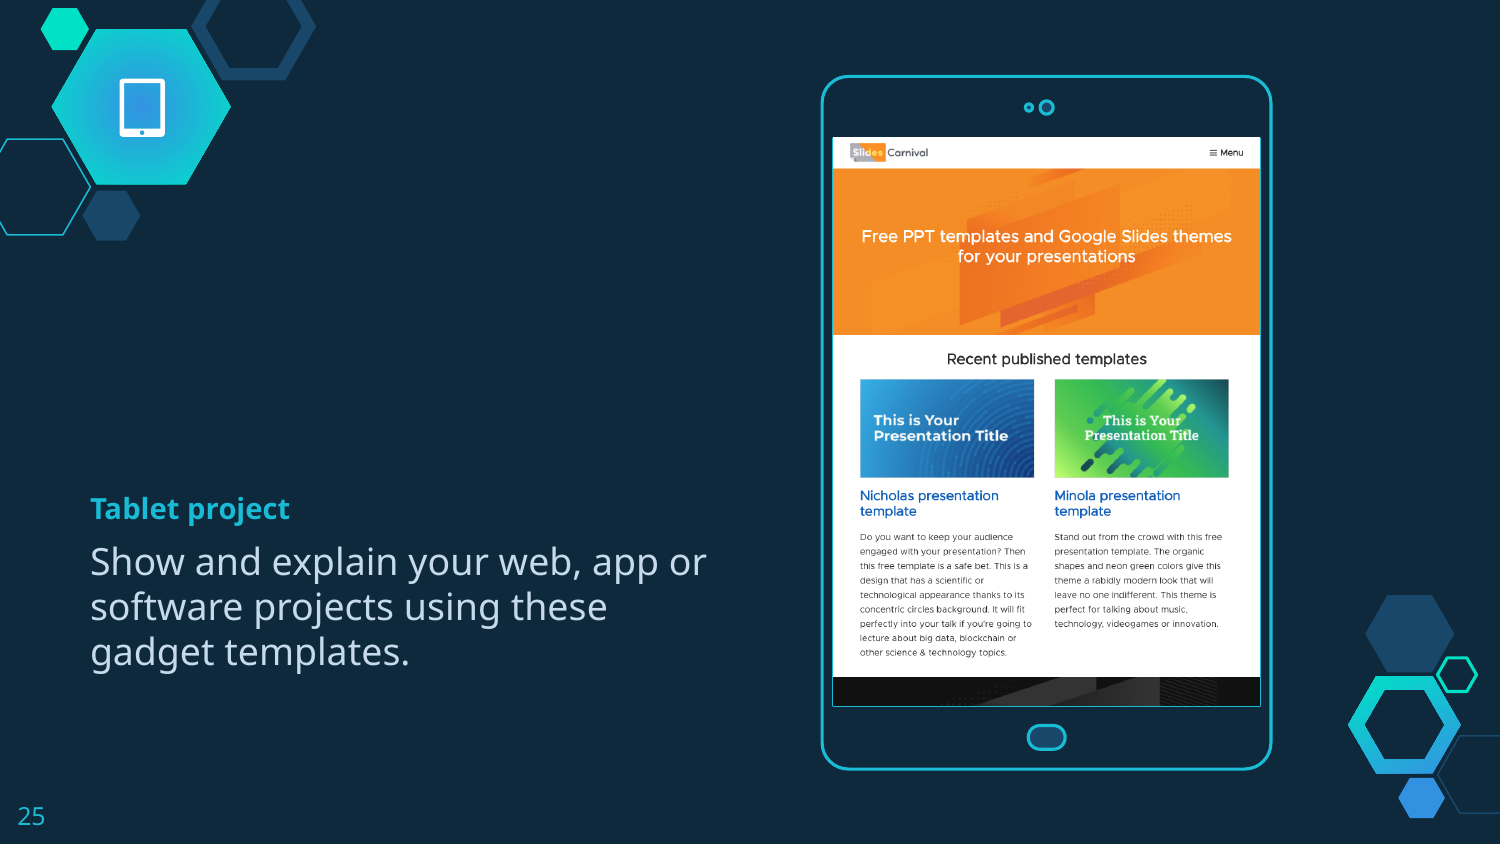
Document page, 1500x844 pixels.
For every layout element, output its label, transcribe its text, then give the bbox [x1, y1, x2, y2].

list Tablet project Show and explain your web, app or software projects using these gadget templates. [75, 242, 748, 689]
picture [832, 137, 1260, 707]
slide_number 25 [2, 785, 93, 844]
text_box [119, 78, 165, 137]
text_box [821, 76, 1272, 770]
